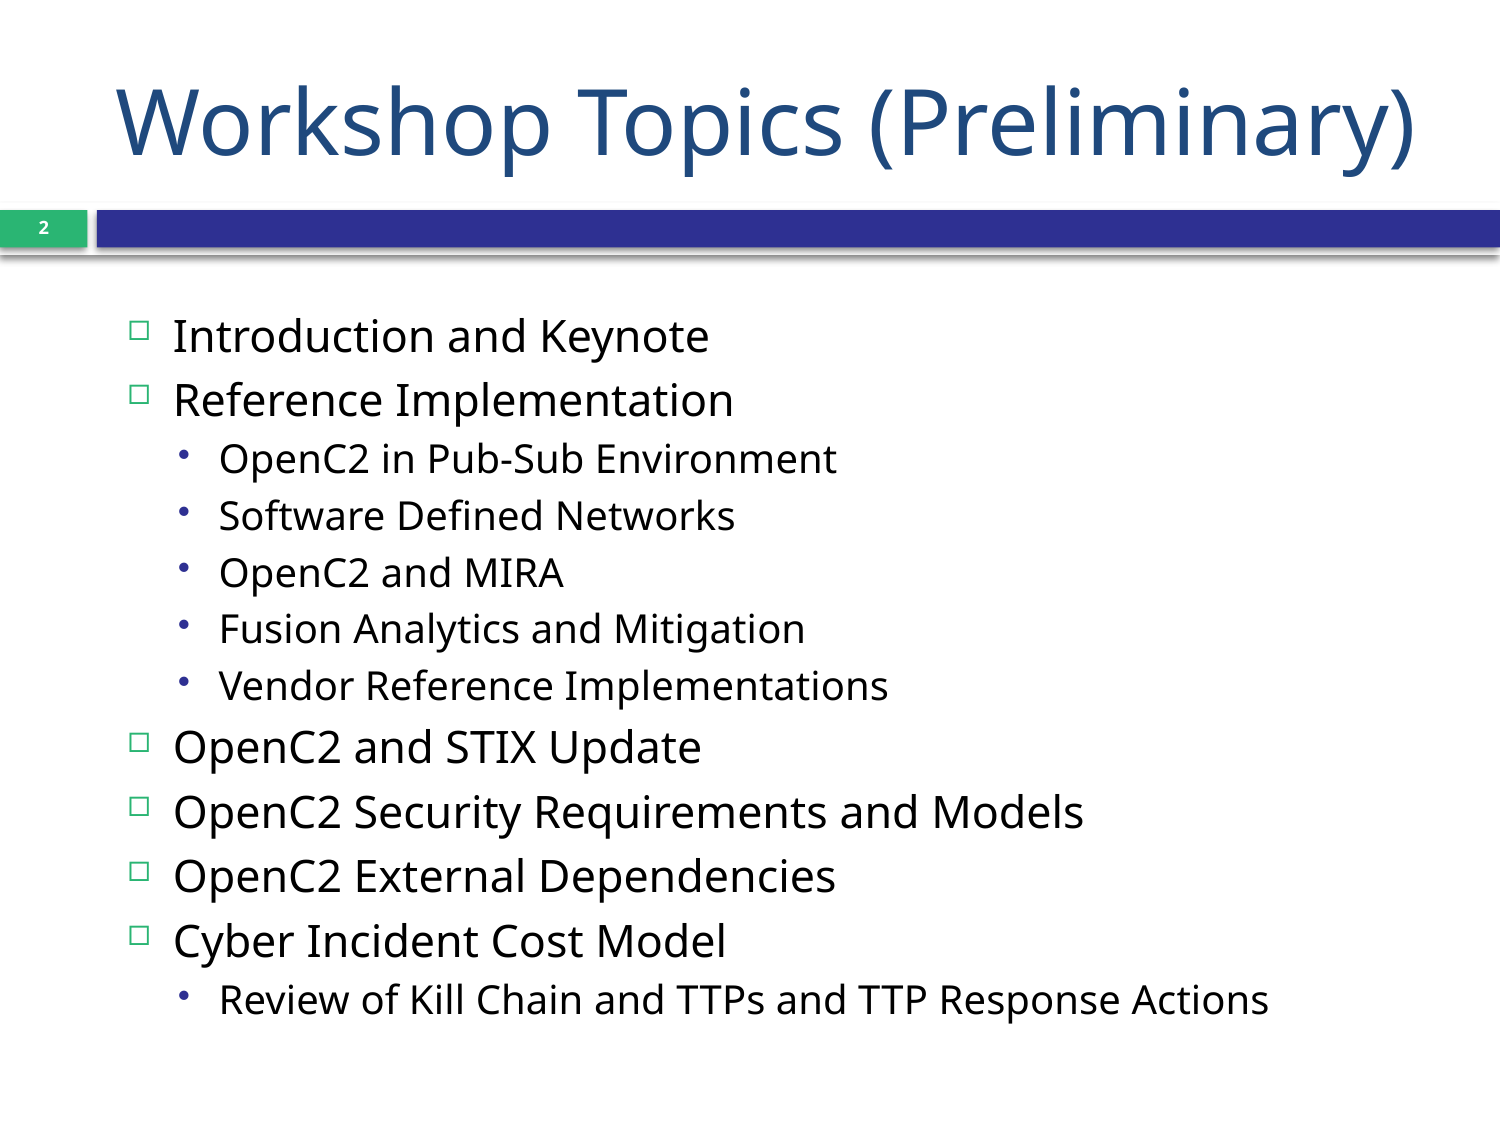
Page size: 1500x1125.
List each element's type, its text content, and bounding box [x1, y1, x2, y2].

title Workshop Topics (Preliminary) [100, 37, 1438, 200]
slide_number 2 [0, 208, 88, 249]
list Introduction and Keynote Reference Implementation OpenC2 in Pub-Sub Environment Software Defined Networks OpenC2 and MIRA Fusion Analytics and Mitigation Vendor Reference Implementations OpenC2 and STIX Update OpenC2 Security Requirements and Models OpenC2 External Dependencies Cyber Incident Cost Model Review of Kill Chain and TTPs and TTP Response Actions [112, 299, 1450, 1038]
